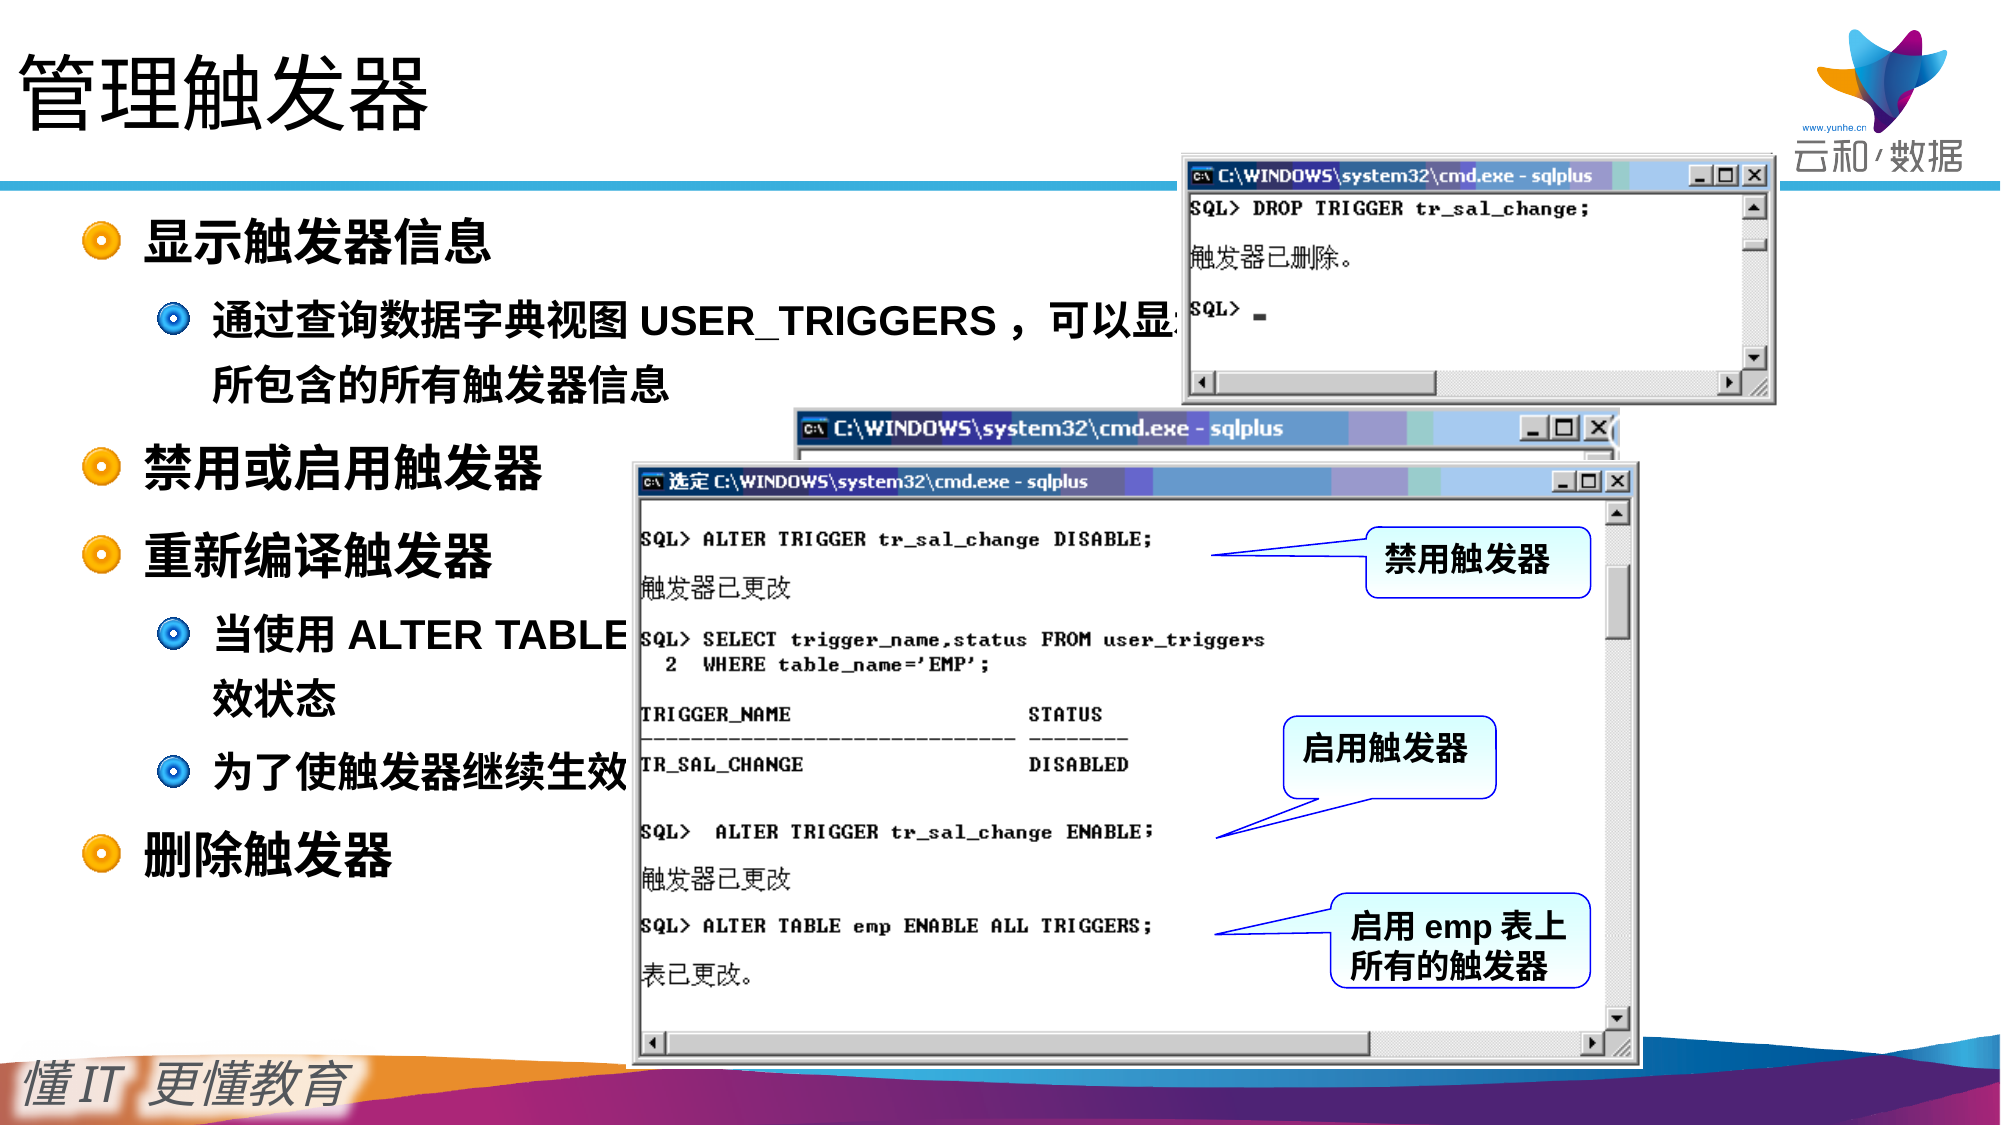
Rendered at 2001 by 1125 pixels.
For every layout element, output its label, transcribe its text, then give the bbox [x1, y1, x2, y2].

picture [80, 445, 123, 488]
text_box 显示触发器信息 通过查询数据字典视图USER_TRIGGERS，可以显示当前用户所包含的所有触发器信息 禁用或启用触发器 重新编译触发器 当使用ALTER TABLE命令修改表的结构时，会使触发器变为无效状态 为了使触发器继续生效，需要重新编译触发器 删除触发器 [66, 184, 1177, 941]
picture [80, 533, 123, 576]
picture [155, 615, 191, 651]
picture [80, 832, 123, 875]
picture [0, 150, 2001, 1125]
picture [155, 300, 191, 336]
picture [80, 219, 123, 262]
picture [1785, 18, 1974, 182]
title 管理触发器 [0, 33, 1350, 162]
picture [155, 753, 191, 789]
